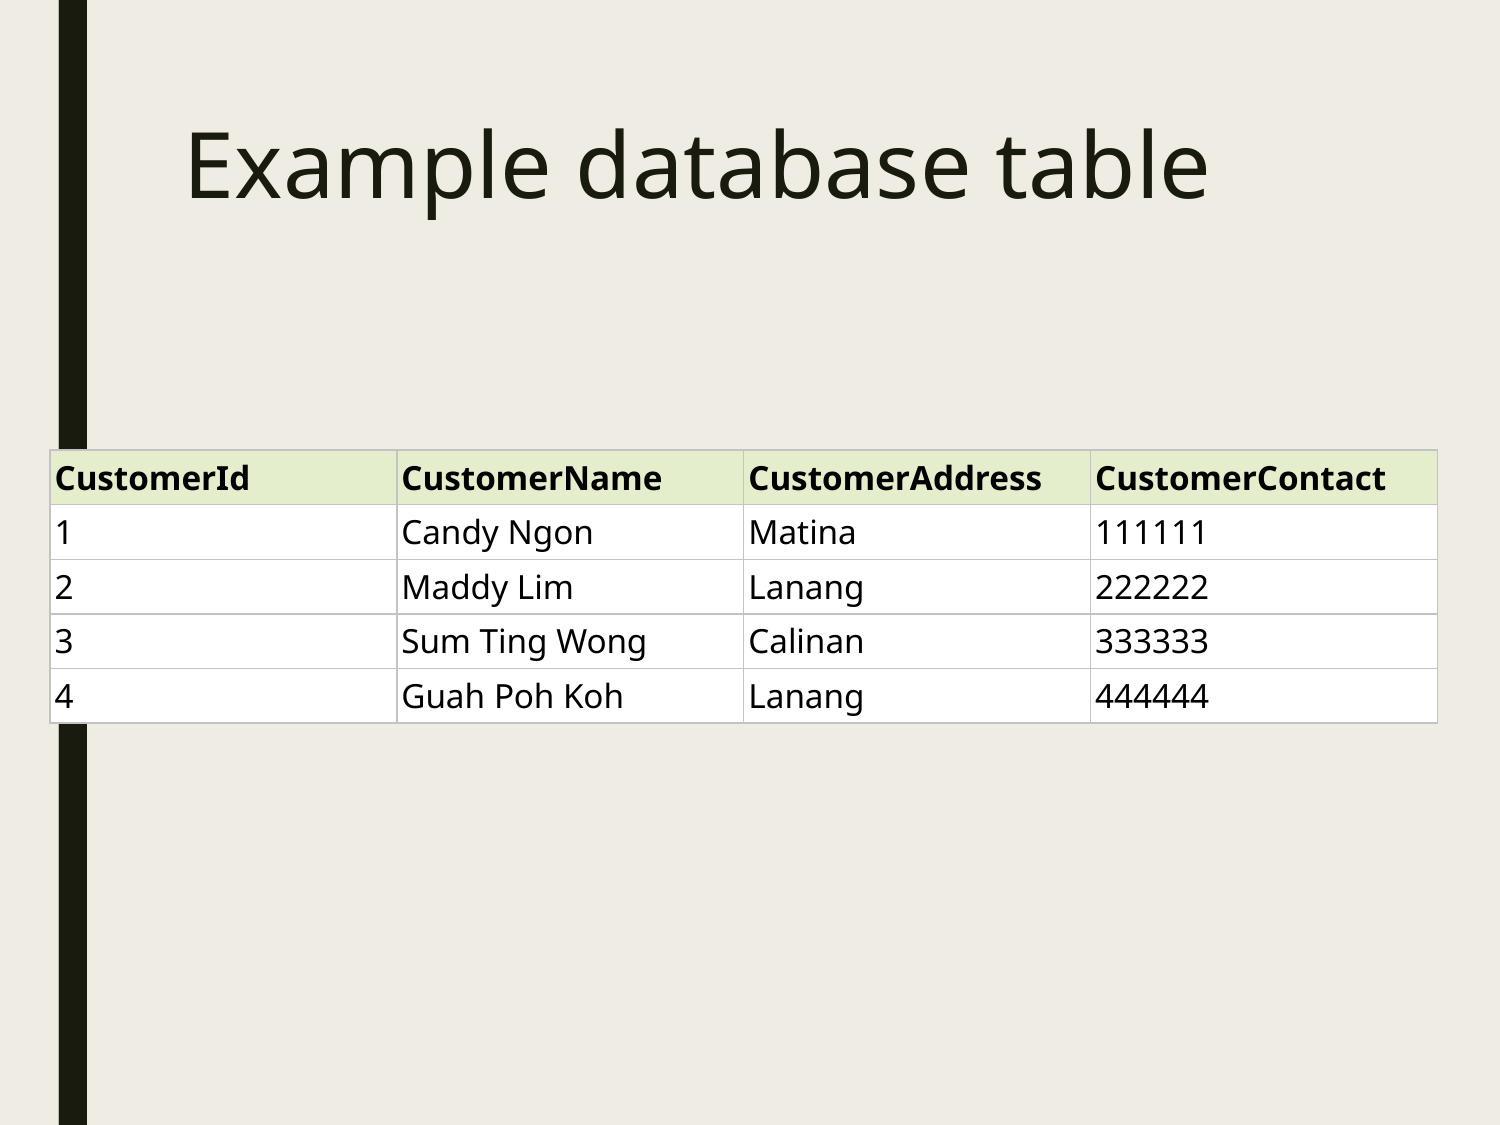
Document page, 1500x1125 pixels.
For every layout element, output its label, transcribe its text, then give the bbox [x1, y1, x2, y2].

table_cell Lanang [744, 560, 1090, 613]
table_cell 1 [51, 505, 396, 559]
table_cell Candy Ngon [398, 505, 743, 559]
table_header CustomerName [398, 451, 743, 504]
table_cell 222222 [1091, 560, 1437, 613]
table_cell Matina [744, 505, 1090, 559]
table_cell Calinan [744, 615, 1090, 668]
table_cell 333333 [1091, 615, 1437, 668]
table_cell Maddy Lim [398, 560, 743, 613]
table_cell 4 [51, 669, 396, 722]
table_cell 3 [51, 615, 396, 668]
table_header CustomerContact [1091, 451, 1437, 504]
table_cell Lanang [744, 669, 1090, 722]
table_header CustomerId [51, 451, 396, 504]
table_cell Guah Poh Koh [398, 669, 743, 722]
title Example database table [168, 112, 1351, 357]
table_header CustomerAddress [744, 451, 1090, 504]
table_cell 2 [51, 560, 396, 613]
table_cell 111111 [1091, 505, 1437, 559]
table_cell Sum Ting Wong [398, 615, 743, 668]
table_cell 444444 [1091, 669, 1437, 722]
